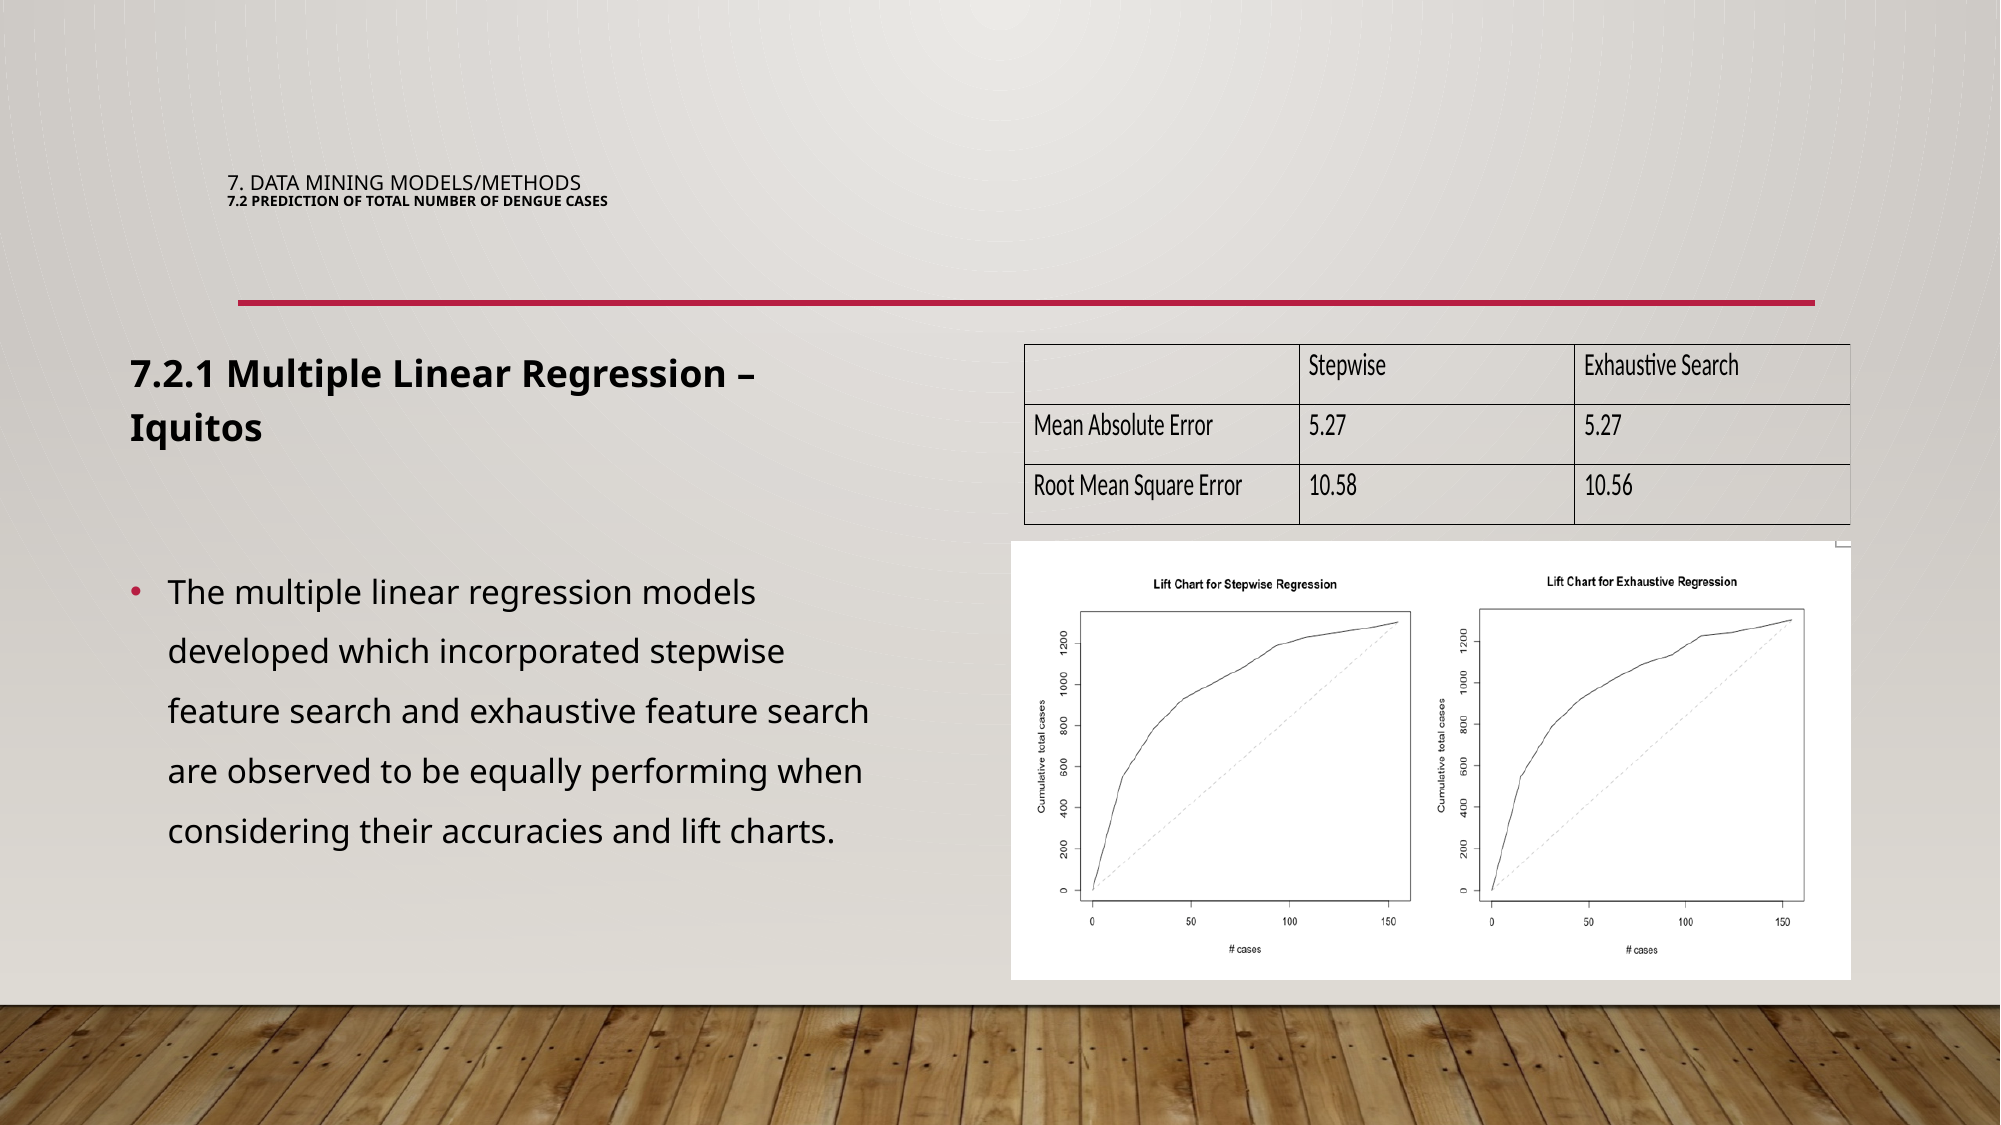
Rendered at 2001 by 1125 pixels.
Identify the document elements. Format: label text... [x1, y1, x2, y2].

picture [0, 1005, 2000, 1125]
title 7. Data Mining Models/Methods 7.2 Prediction of total number of Dengue cases [212, 164, 1788, 244]
list 7.2.1 Multiple Linear Regression – Iquitos The multiple linear regression models developed which incorporated stepwise feature search and exhaustive feature search are observed to be equally performing when considering their accuracies and lift charts. [115, 333, 912, 900]
picture [1011, 343, 1851, 981]
